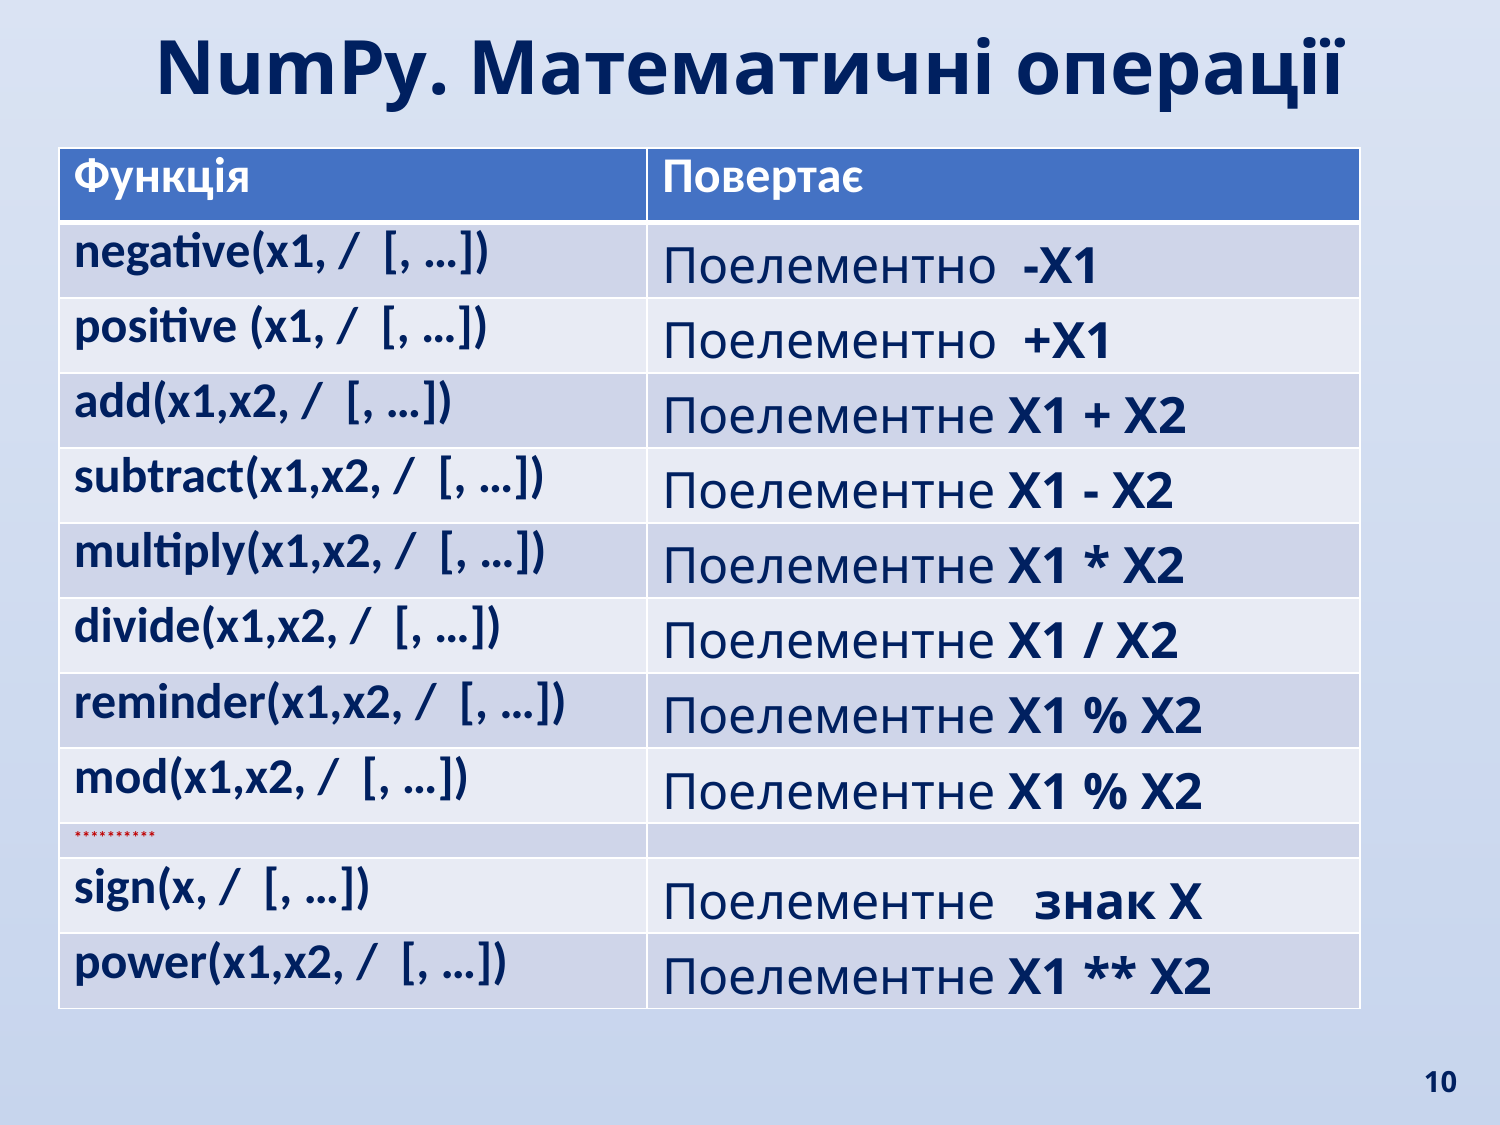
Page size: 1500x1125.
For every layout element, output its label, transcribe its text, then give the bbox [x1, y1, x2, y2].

table_cell add(x1,x2, / [, …]) [60, 374, 646, 447]
table_header Повертає [648, 149, 1359, 220]
table_cell Поелементне X1 / X2 [648, 599, 1359, 672]
table_cell Поелементне X1 + X2 [648, 374, 1359, 447]
table_cell sign(x, / [, …]) [60, 859, 646, 932]
table_cell subtract(x1,x2, / [, …]) [60, 449, 646, 522]
table_cell Поелементне X1 * X2 [648, 524, 1359, 597]
table_cell [648, 824, 1359, 857]
table_cell multiply(x1,x2, / [, …]) [60, 524, 646, 597]
table_cell power(x1,x2, / [, …]) [60, 934, 646, 1008]
table_cell Поелементне X1 - X2 [648, 449, 1359, 522]
table_header Функція [60, 149, 646, 220]
table_cell Поелементно +X1 [648, 299, 1359, 372]
table_cell negative(x1, / [, …]) [60, 225, 646, 297]
table_cell divide(x1,x2, / [, …]) [60, 599, 646, 672]
table_cell ********** [60, 824, 646, 857]
table_cell mod(x1,x2, / [, …]) [60, 749, 646, 822]
table_cell positive (x1, / [, …]) [60, 299, 646, 372]
text_box 10 [1399, 1035, 1473, 1111]
table_cell reminder(x1,x2, / [, …]) [60, 674, 646, 747]
table_cell Поелементно -X1 [648, 225, 1359, 297]
table_cell Поелементне знак X [648, 859, 1359, 932]
table_cell Поелементне X1 % X2 [648, 674, 1359, 747]
table_cell Поелементне X1 % X2 [648, 749, 1359, 822]
text_box NumPy. Математичні операції [17, 12, 1483, 118]
table_cell Поелементне X1 ** X2 [648, 934, 1359, 1008]
